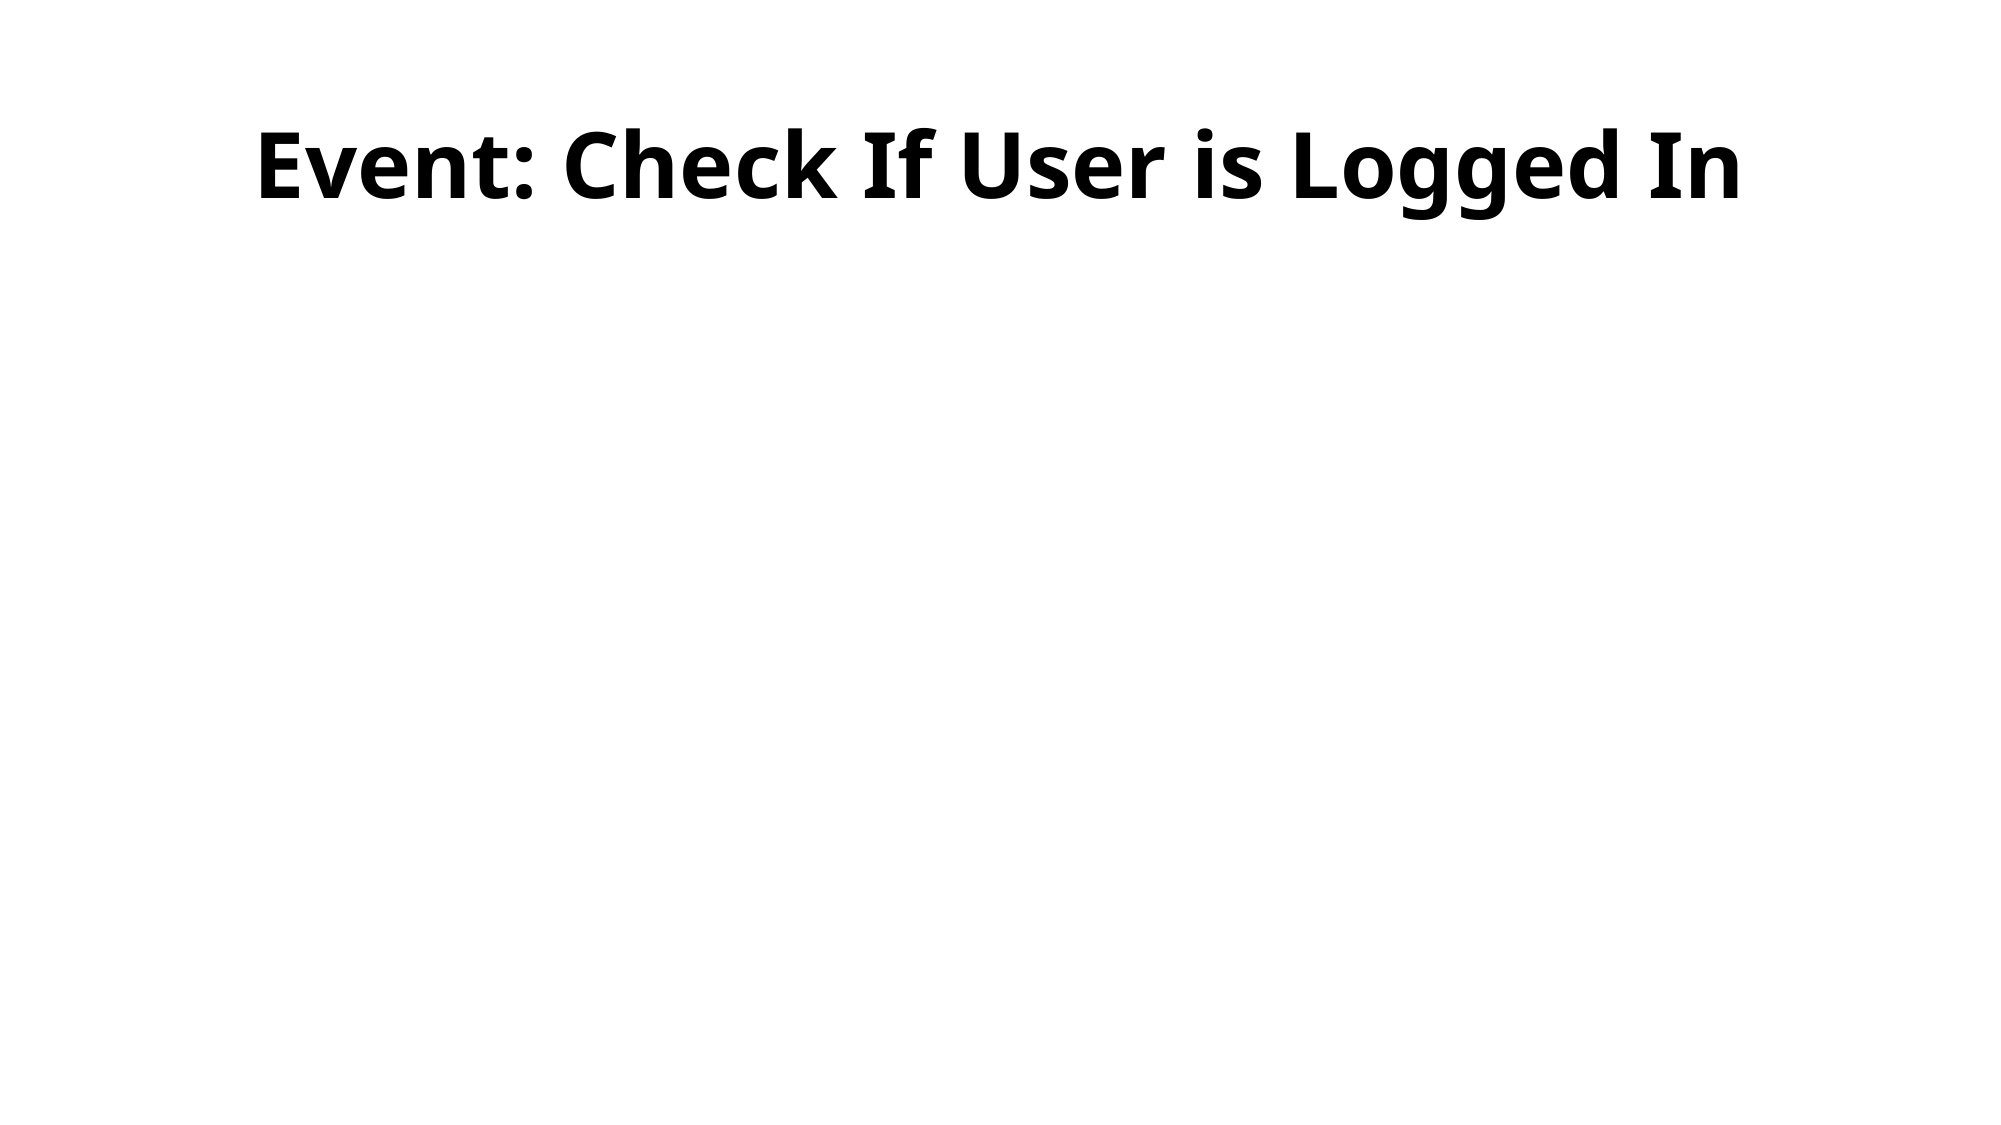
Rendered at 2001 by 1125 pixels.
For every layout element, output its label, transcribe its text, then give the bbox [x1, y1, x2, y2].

title Event: Check If User is Logged In [137, 59, 1863, 278]
